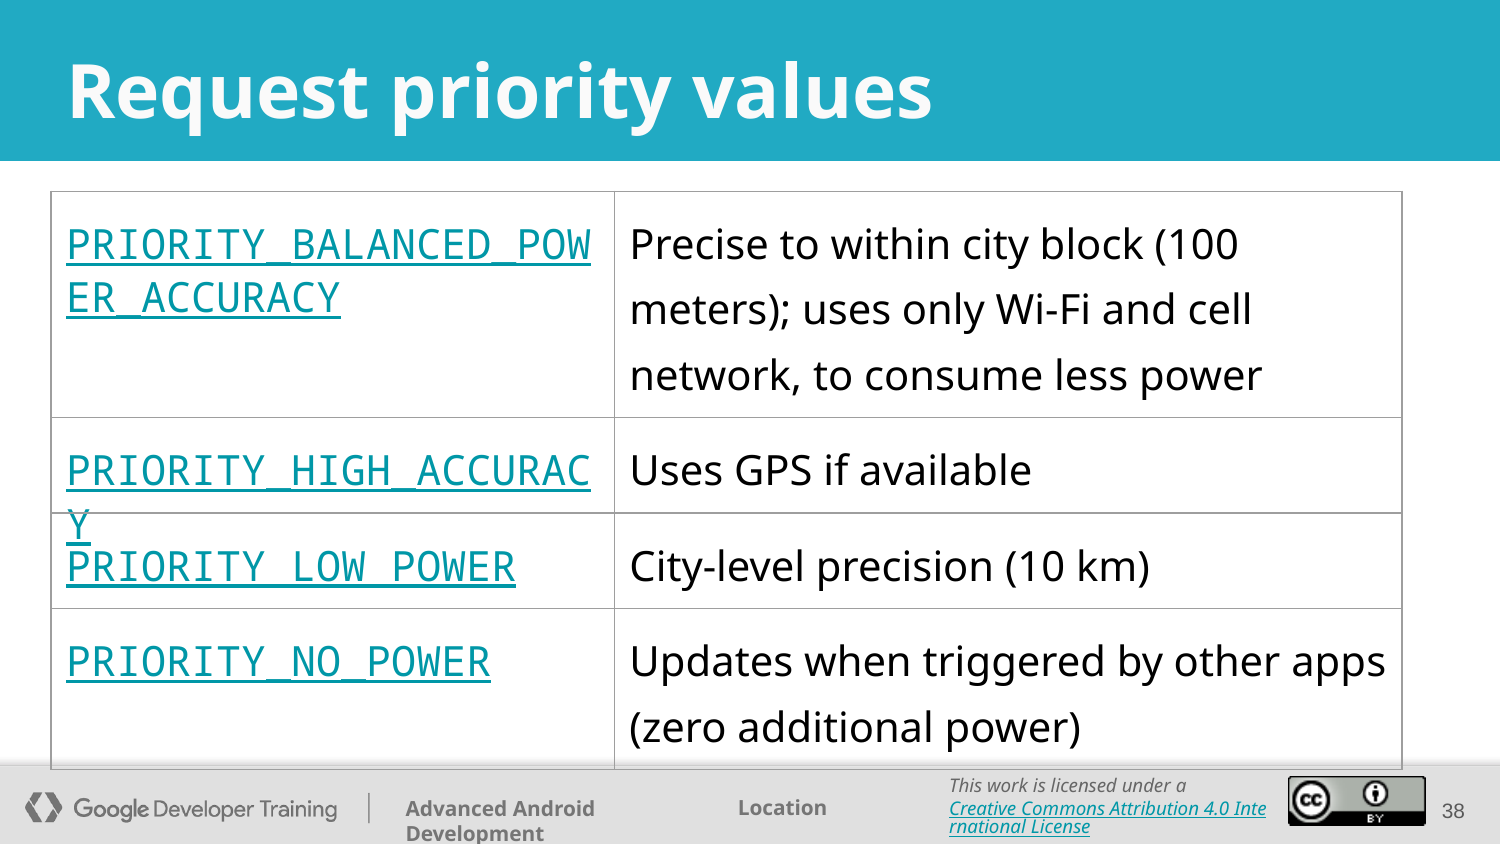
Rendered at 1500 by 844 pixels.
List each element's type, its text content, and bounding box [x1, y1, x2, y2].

table_cell City-level precision (10 km) [615, 514, 1401, 608]
table_cell PRIORITY_LOW_POWER [52, 514, 614, 608]
slide_number 38 [1389, 777, 1480, 842]
table_cell PRIORITY_HIGH_ACCURACY [52, 418, 614, 512]
table_cell Uses GPS if available [615, 418, 1401, 512]
title Request priority values [51, 28, 1449, 122]
table_header PRIORITY_BALANCED_POWER_ACCURACY [52, 192, 614, 417]
table_cell Updates when triggered by other apps (zero additional power) [615, 609, 1401, 769]
table_cell PRIORITY_NO_POWER [52, 609, 614, 769]
picture [0, 161, 1500, 844]
table_header Precise to within city block (100 meters); uses only Wi-Fi and cell network, to consume less power [615, 192, 1401, 417]
